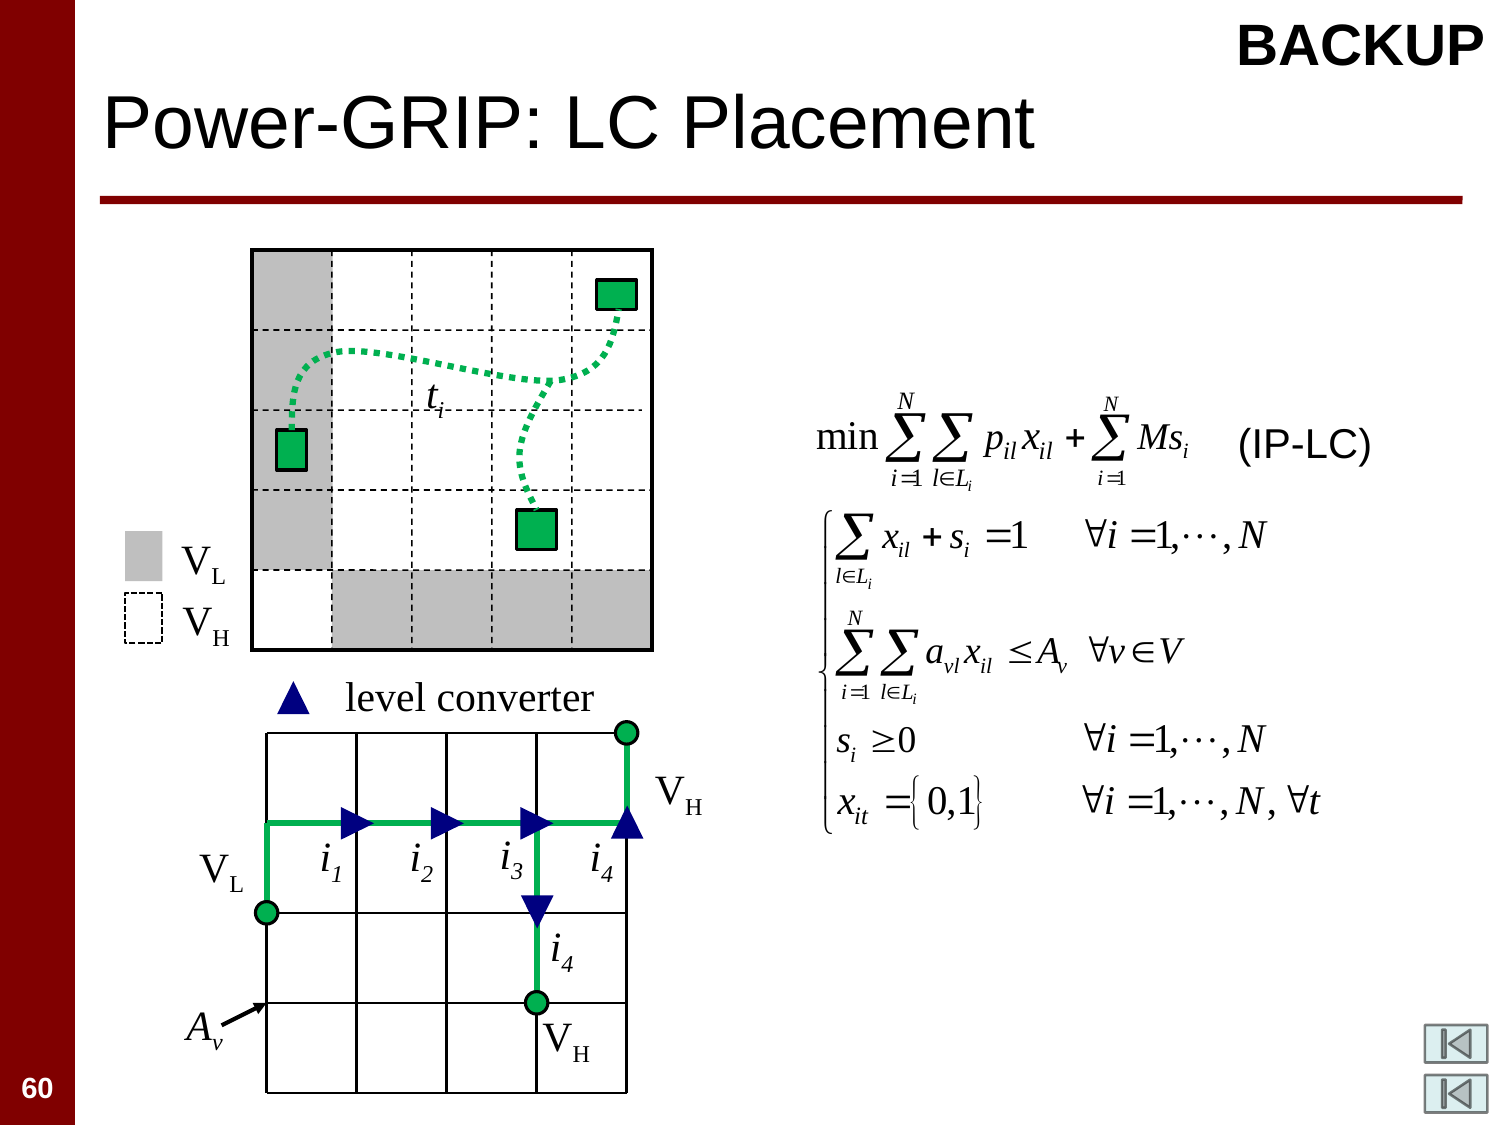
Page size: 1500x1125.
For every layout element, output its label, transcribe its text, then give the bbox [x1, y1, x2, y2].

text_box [810, 384, 1476, 843]
text_box [1423, 1023, 1490, 1065]
text_box BACKUP [1199, 0, 1500, 85]
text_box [174, 662, 716, 1094]
title Power-GRIP: LC Placement [87, 37, 1463, 200]
text_box [1423, 1073, 1490, 1115]
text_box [124, 249, 653, 653]
